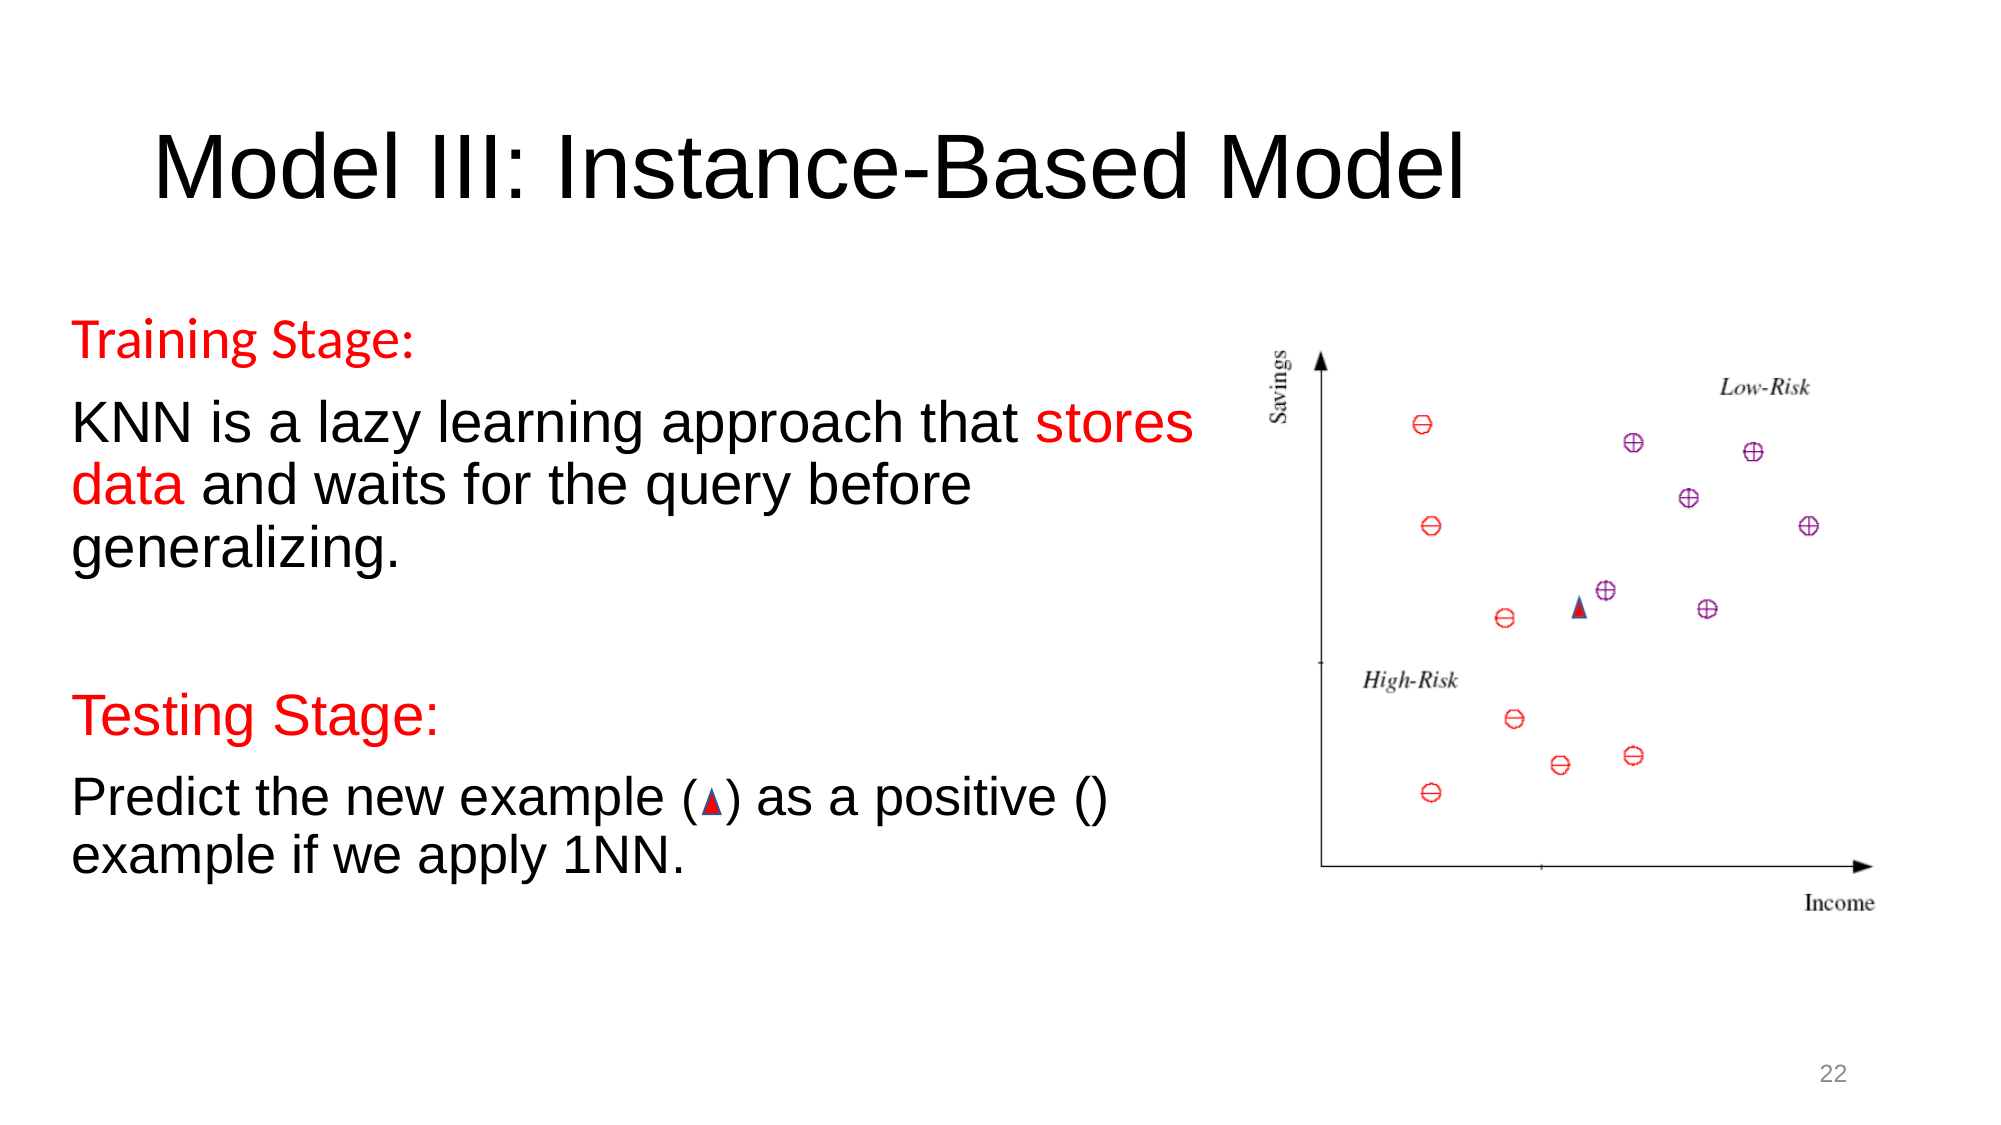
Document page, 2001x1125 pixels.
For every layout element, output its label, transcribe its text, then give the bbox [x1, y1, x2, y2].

slide_number 22 [1412, 1042, 1863, 1103]
picture [1257, 321, 1906, 931]
title Model III: Instance-Based Model [137, 59, 1863, 278]
text_box [701, 787, 722, 816]
